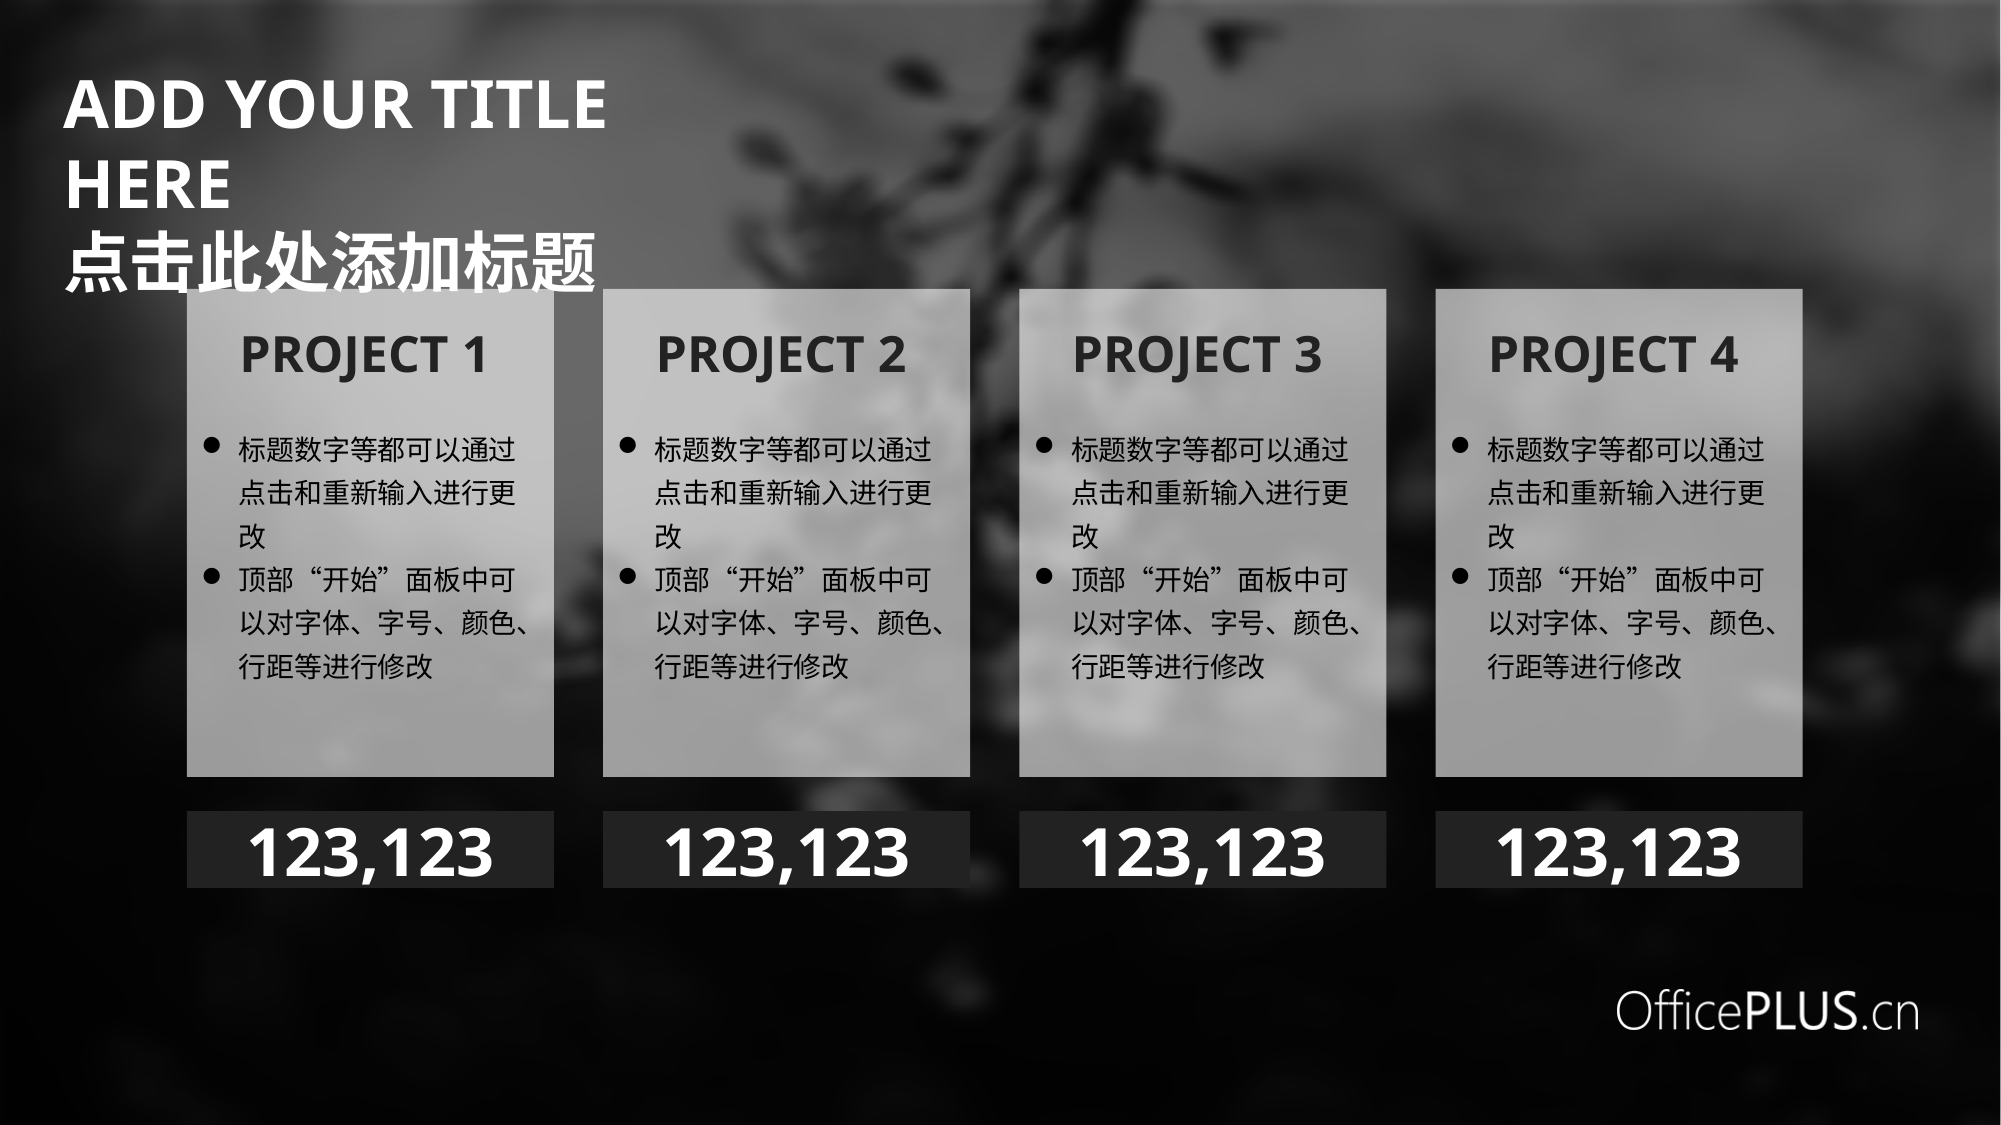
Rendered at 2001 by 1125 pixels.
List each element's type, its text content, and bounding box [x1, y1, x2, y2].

text_box PROJECT 4 [1466, 314, 1760, 390]
text_box PROJECT 2 [634, 314, 928, 390]
text_box 123,123 [1017, 809, 1388, 890]
text_box [1017, 287, 1388, 779]
text_box ADD YOUR TITLE HERE 点击此处添加标题 [48, 54, 805, 309]
text_box 标题数字等都可以通过点击和重新输入进行更改 顶部“开始”面板中可以对字体、字号、颜色、行距等进行修改 [1435, 415, 1794, 691]
text_box [185, 287, 556, 779]
text_box 标题数字等都可以通过点击和重新输入进行更改 顶部“开始”面板中可以对字体、字号、颜色、行距等进行修改 [602, 415, 962, 691]
text_box 123,123 [601, 809, 972, 890]
text_box [1433, 287, 1805, 779]
text_box 标题数字等都可以通过点击和重新输入进行更改 顶部“开始”面板中可以对字体、字号、颜色、行距等进行修改 [1019, 415, 1378, 691]
text_box 123,123 [185, 809, 556, 890]
text_box PROJECT 1 [218, 314, 512, 390]
text_box PROJECT 3 [1050, 314, 1344, 390]
text_box 123,123 [1433, 809, 1805, 890]
text_box 标题数字等都可以通过点击和重新输入进行更改 顶部“开始”面板中可以对字体、字号、颜色、行距等进行修改 [186, 415, 546, 691]
picture [0, 0, 2001, 1125]
text_box [601, 287, 972, 779]
